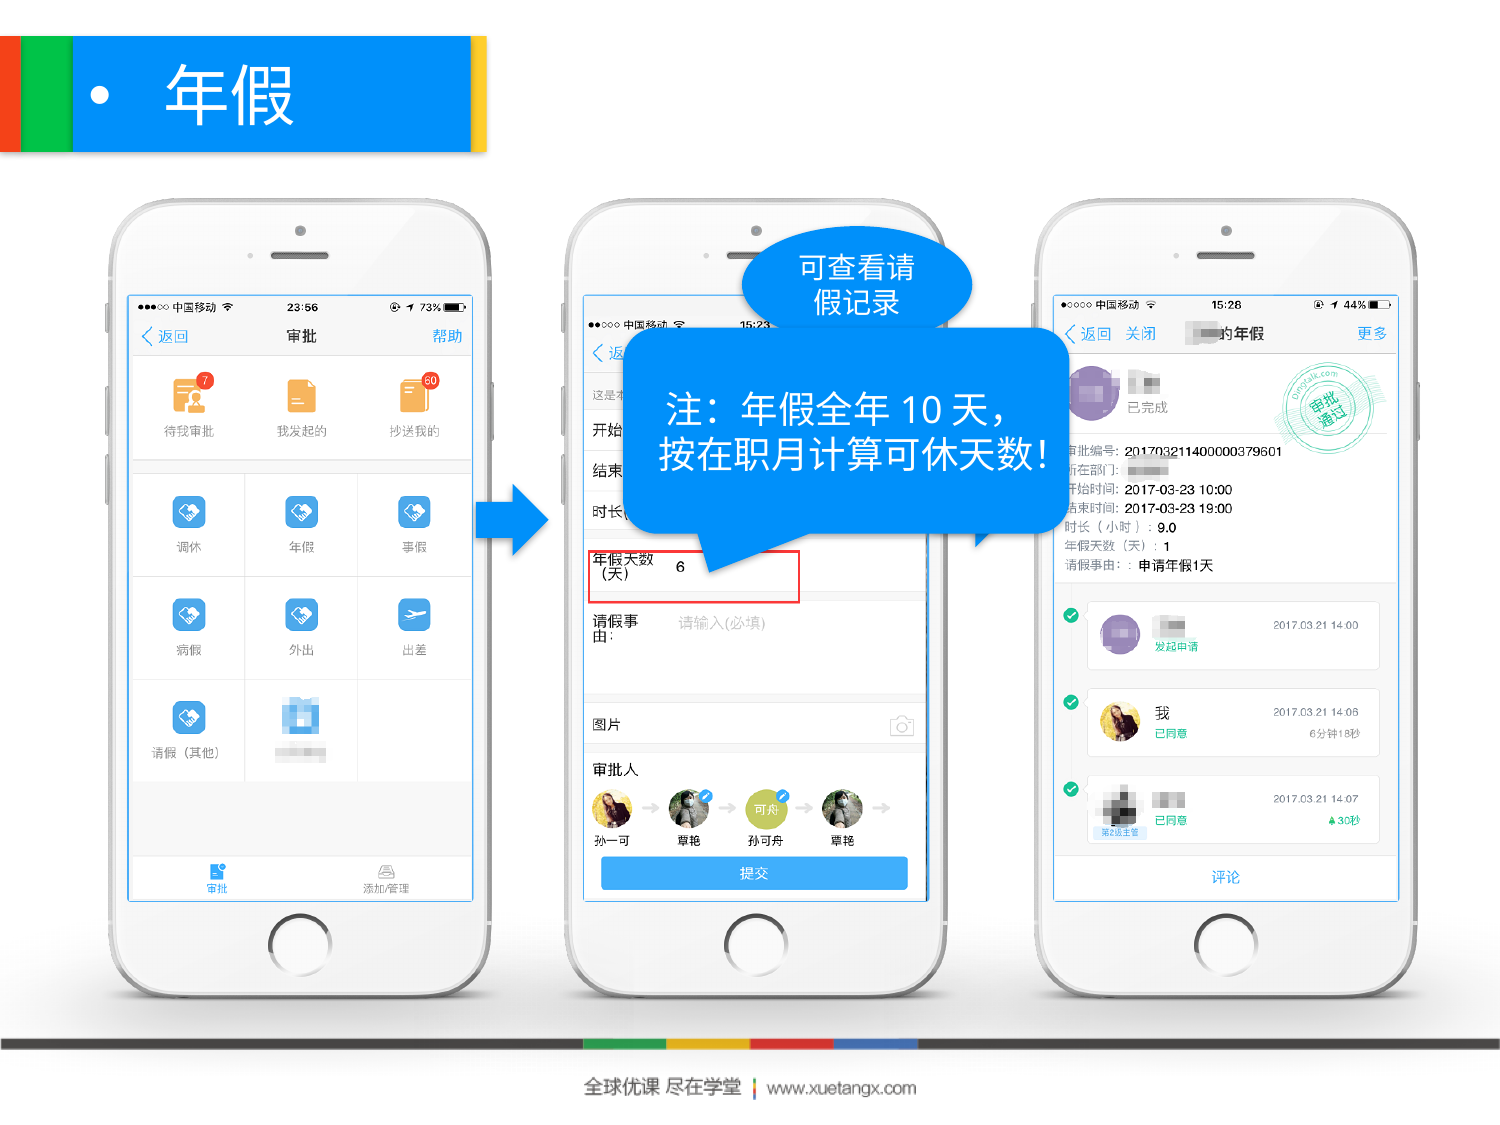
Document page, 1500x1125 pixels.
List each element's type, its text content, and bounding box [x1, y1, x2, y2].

text_box [0, 35, 21, 153]
picture [0, 0, 1500, 1125]
title 年假 [73, 36, 676, 152]
text_box [21, 35, 71, 153]
